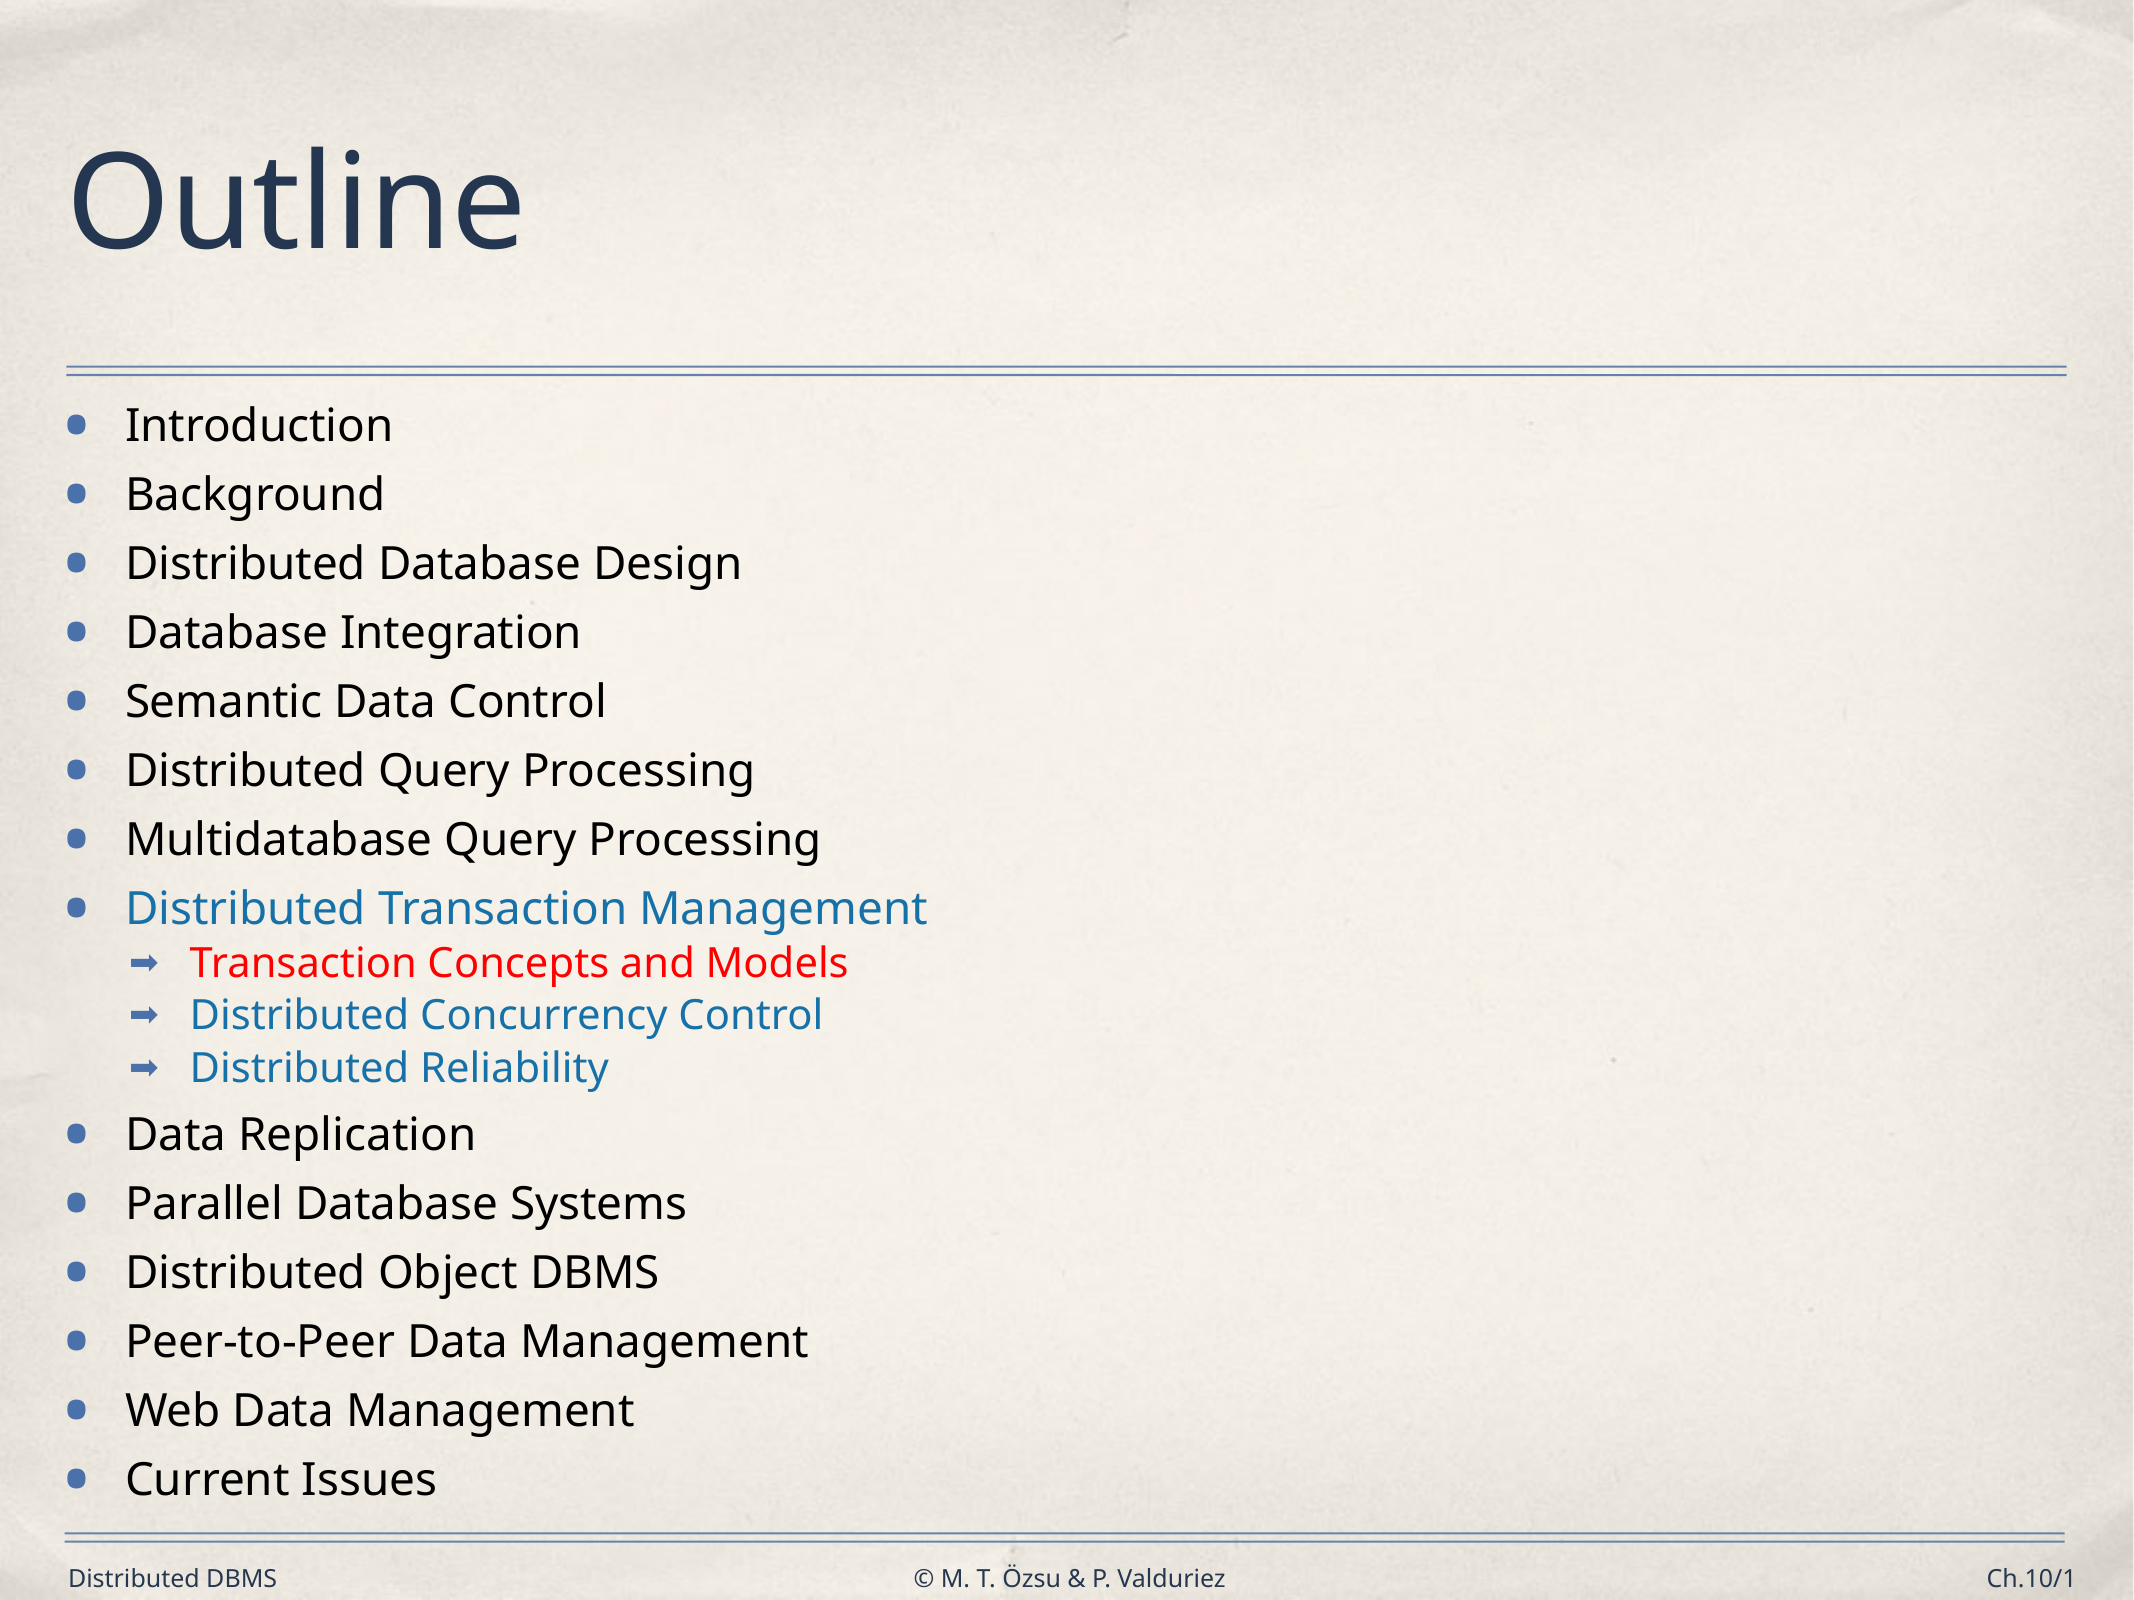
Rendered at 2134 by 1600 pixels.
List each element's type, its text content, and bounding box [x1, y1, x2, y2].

title Outline [58, 72, 2075, 338]
picture [0, 0, 2134, 1600]
list Introduction Background Distributed Database Design Database Integration Semantic Data Control Distributed Query Processing Multidatabase Query Processing Distributed Transaction Management Transaction Concepts and Models Distributed Concurrency Control Distributed Reliability Data Replication Parallel Database Systems Distributed Object DBMS Peer-to-Peer Data Management Web Data Management Current Issues [56, 398, 2073, 1533]
